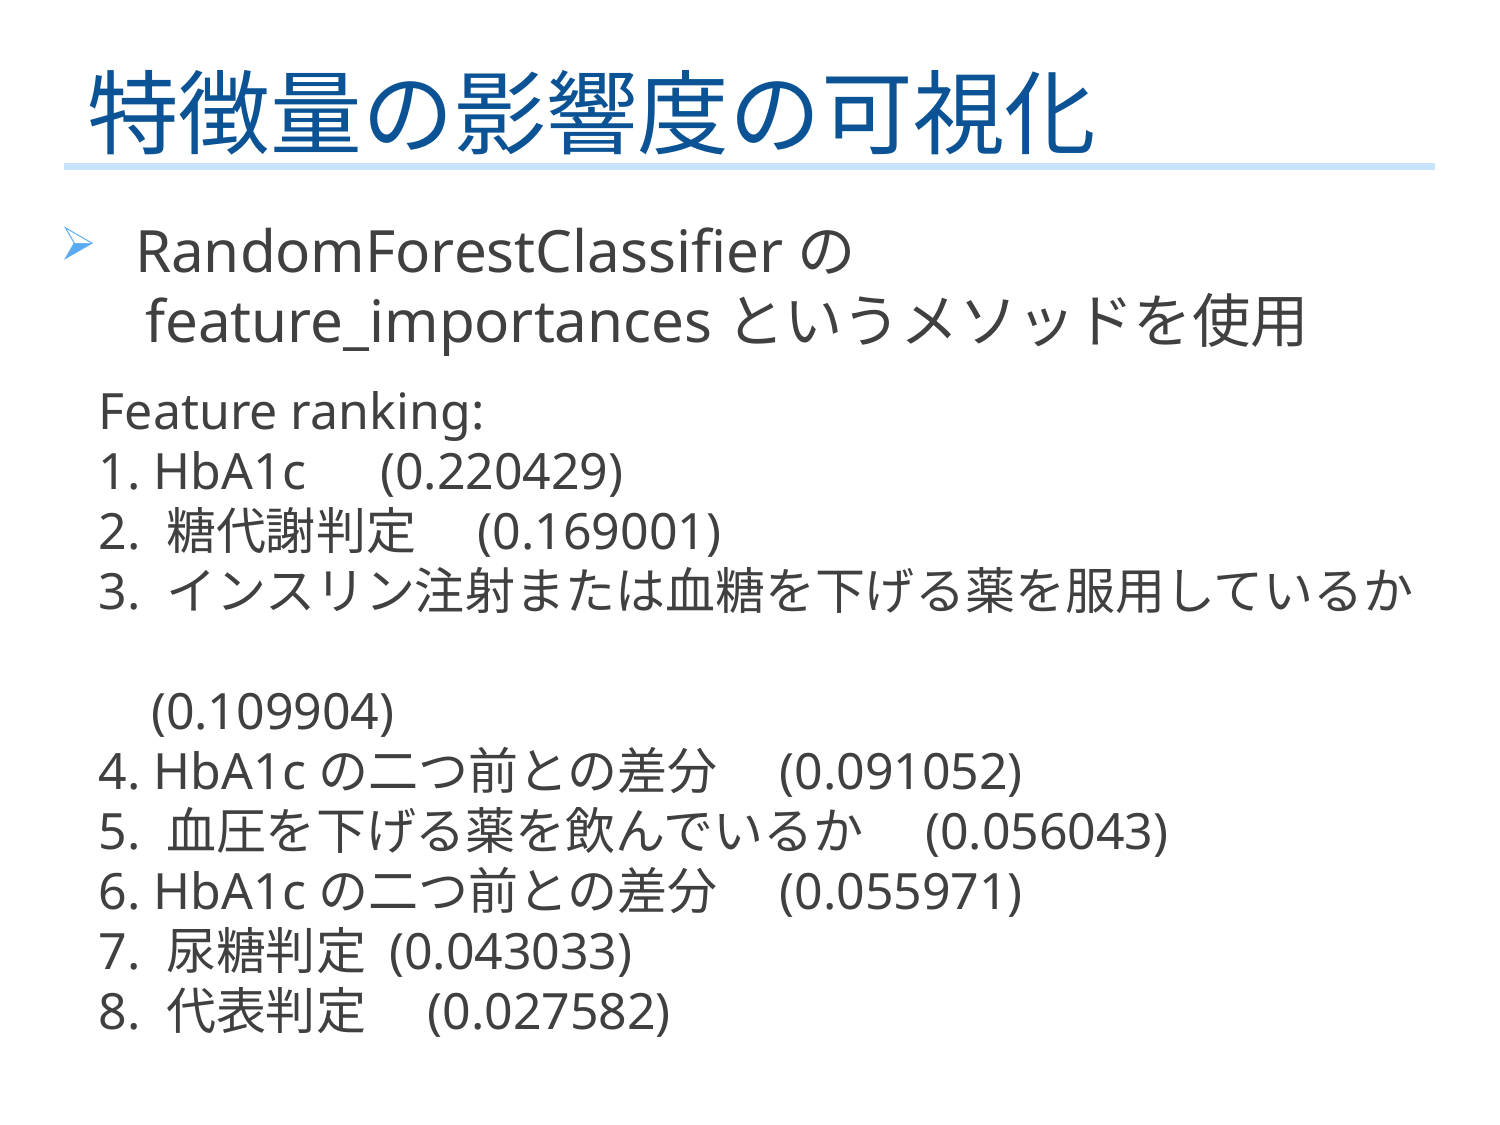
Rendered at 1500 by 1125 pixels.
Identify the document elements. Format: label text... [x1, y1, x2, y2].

text_box 特徴量の影響度の可視化 [72, 48, 1112, 174]
text_box RandomForestClassifierの feature_importancesというメソッドを使用 Feature ranking: 1. HbA1c (0.220429) 2. 糖代謝判定 (0.169001) 3. インスリン注射または血糖を下げる薬を服用しているか (0.109904) 4. HbA1cの二つ前との差分 (0.091052) 5. 血圧を下げる薬を飲んでいるか (0.056043) 6. HbA1cの二つ前との差分 (0.055971) 7. 尿糖判定 (0.043033) 8. 代表判定 (0.027582) [45, 207, 1474, 1125]
